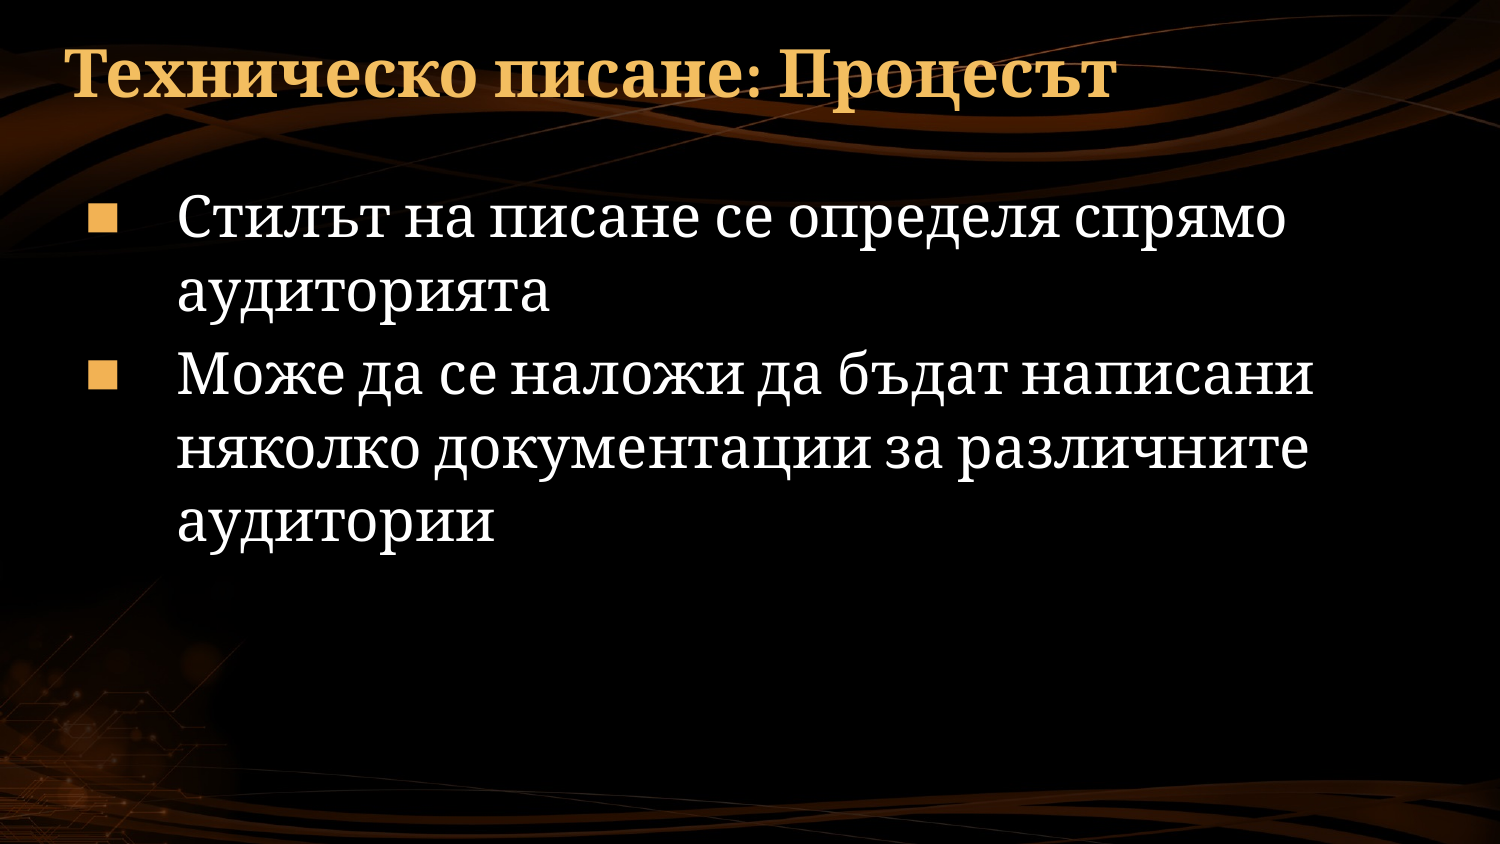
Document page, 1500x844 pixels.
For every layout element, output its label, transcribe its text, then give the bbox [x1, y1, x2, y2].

picture [0, 0, 1500, 844]
list Стилът на писане се определя спрямо аудиторията Може да се наложи да бъдат написани няколко документации за различните аудитории [51, 171, 1449, 827]
title Техническо писане: Процесът [51, 28, 1449, 123]
